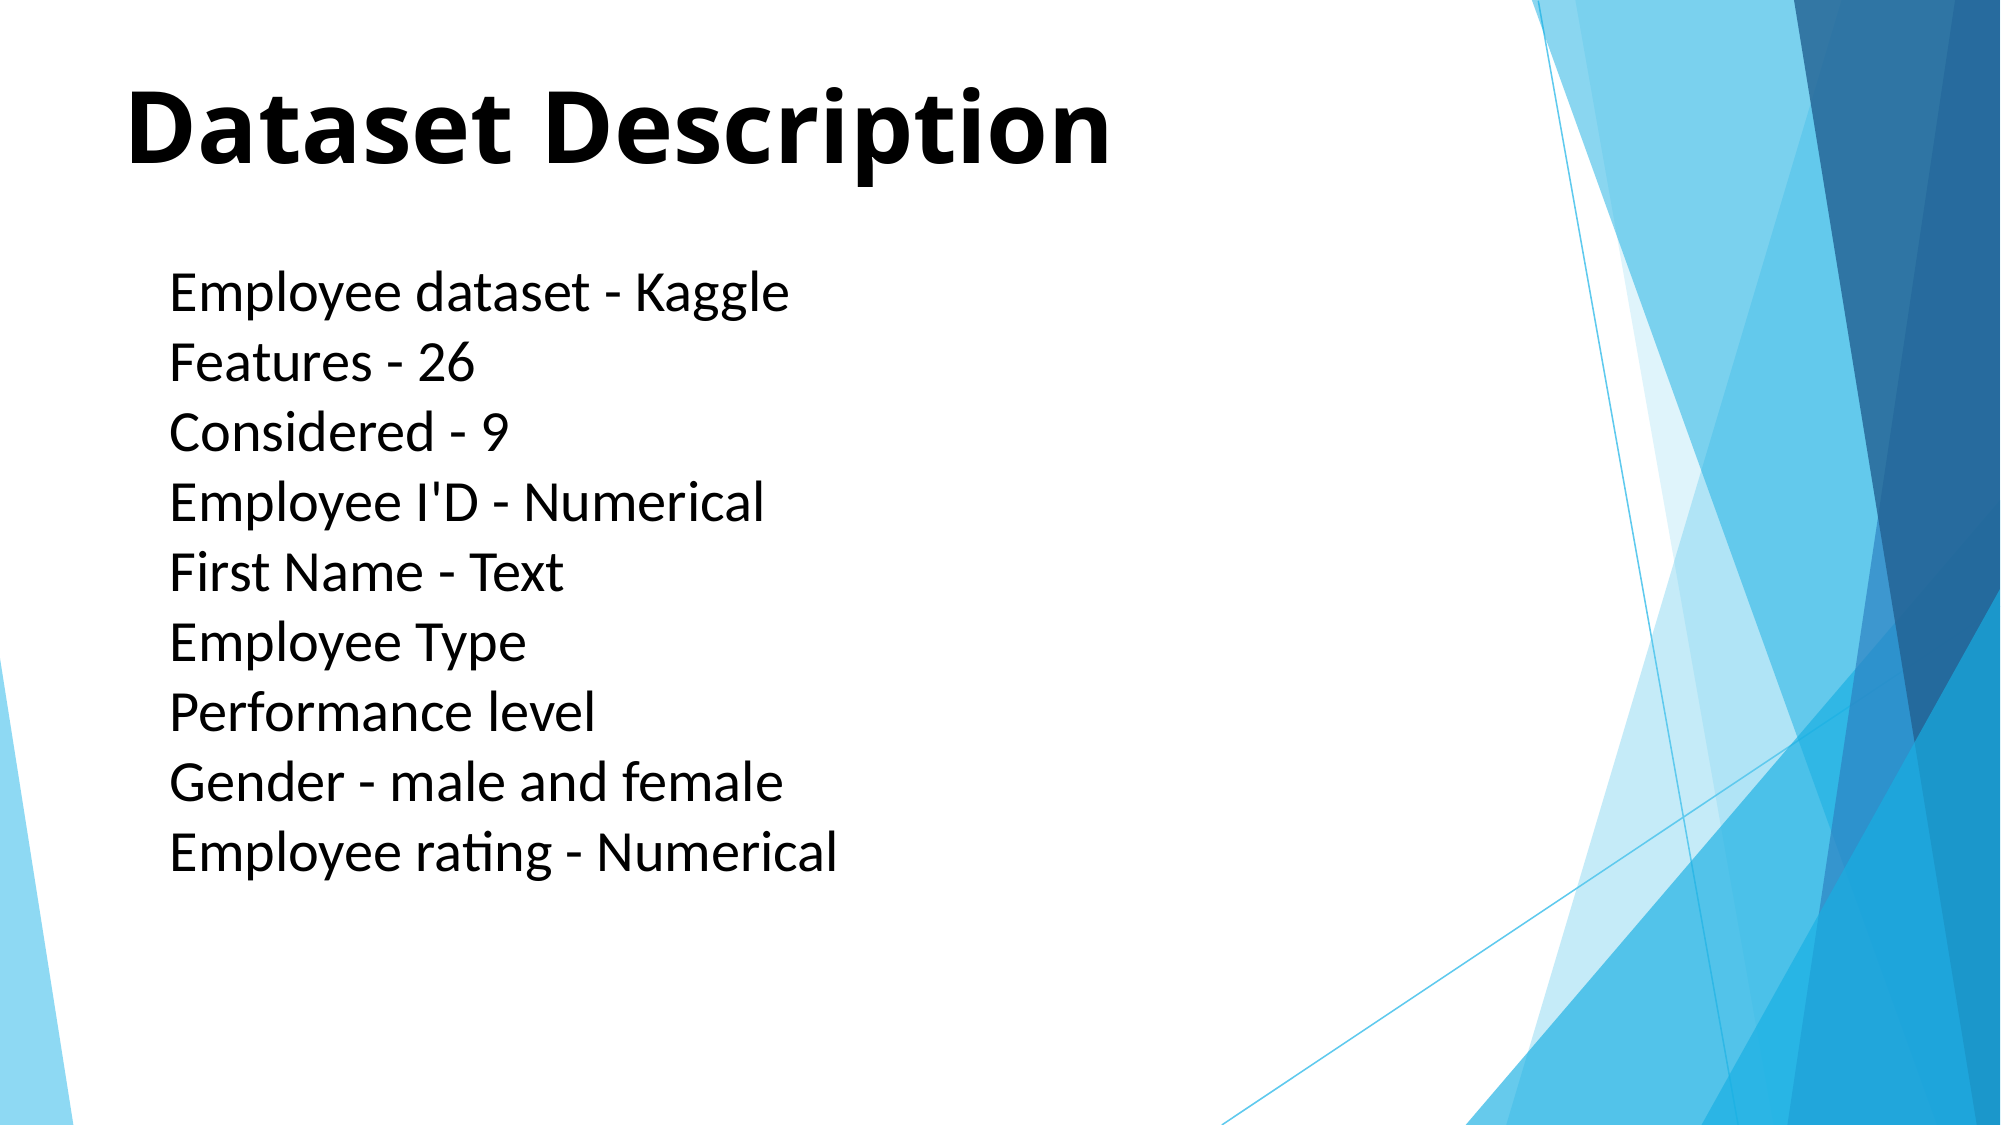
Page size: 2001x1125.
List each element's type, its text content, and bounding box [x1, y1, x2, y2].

title Dataset Description [123, 63, 1877, 164]
text_box Employee dataset - Kaggle Features - 26 Considered - 9 Employee I'D - Numerical First Name - Text Employee Type Performance level Gender - male and female Employee rating - Numerical [155, 245, 1481, 891]
